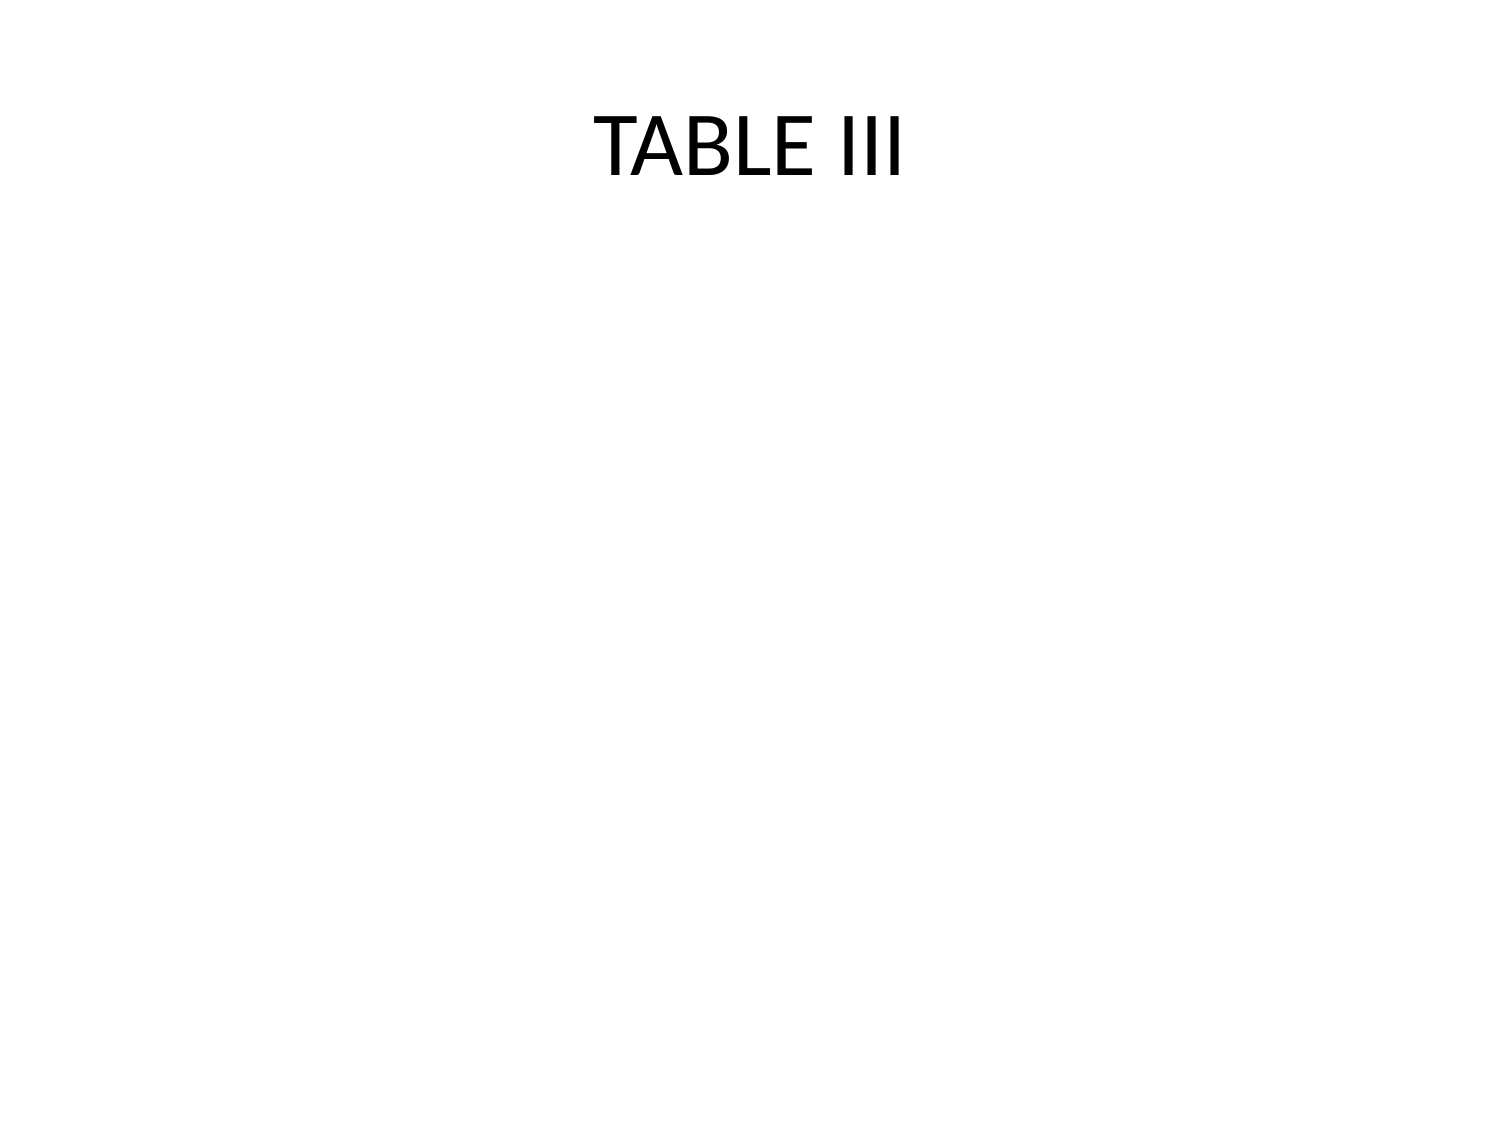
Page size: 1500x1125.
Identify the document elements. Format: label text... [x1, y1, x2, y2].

title TABLE III [75, 45, 1425, 233]
